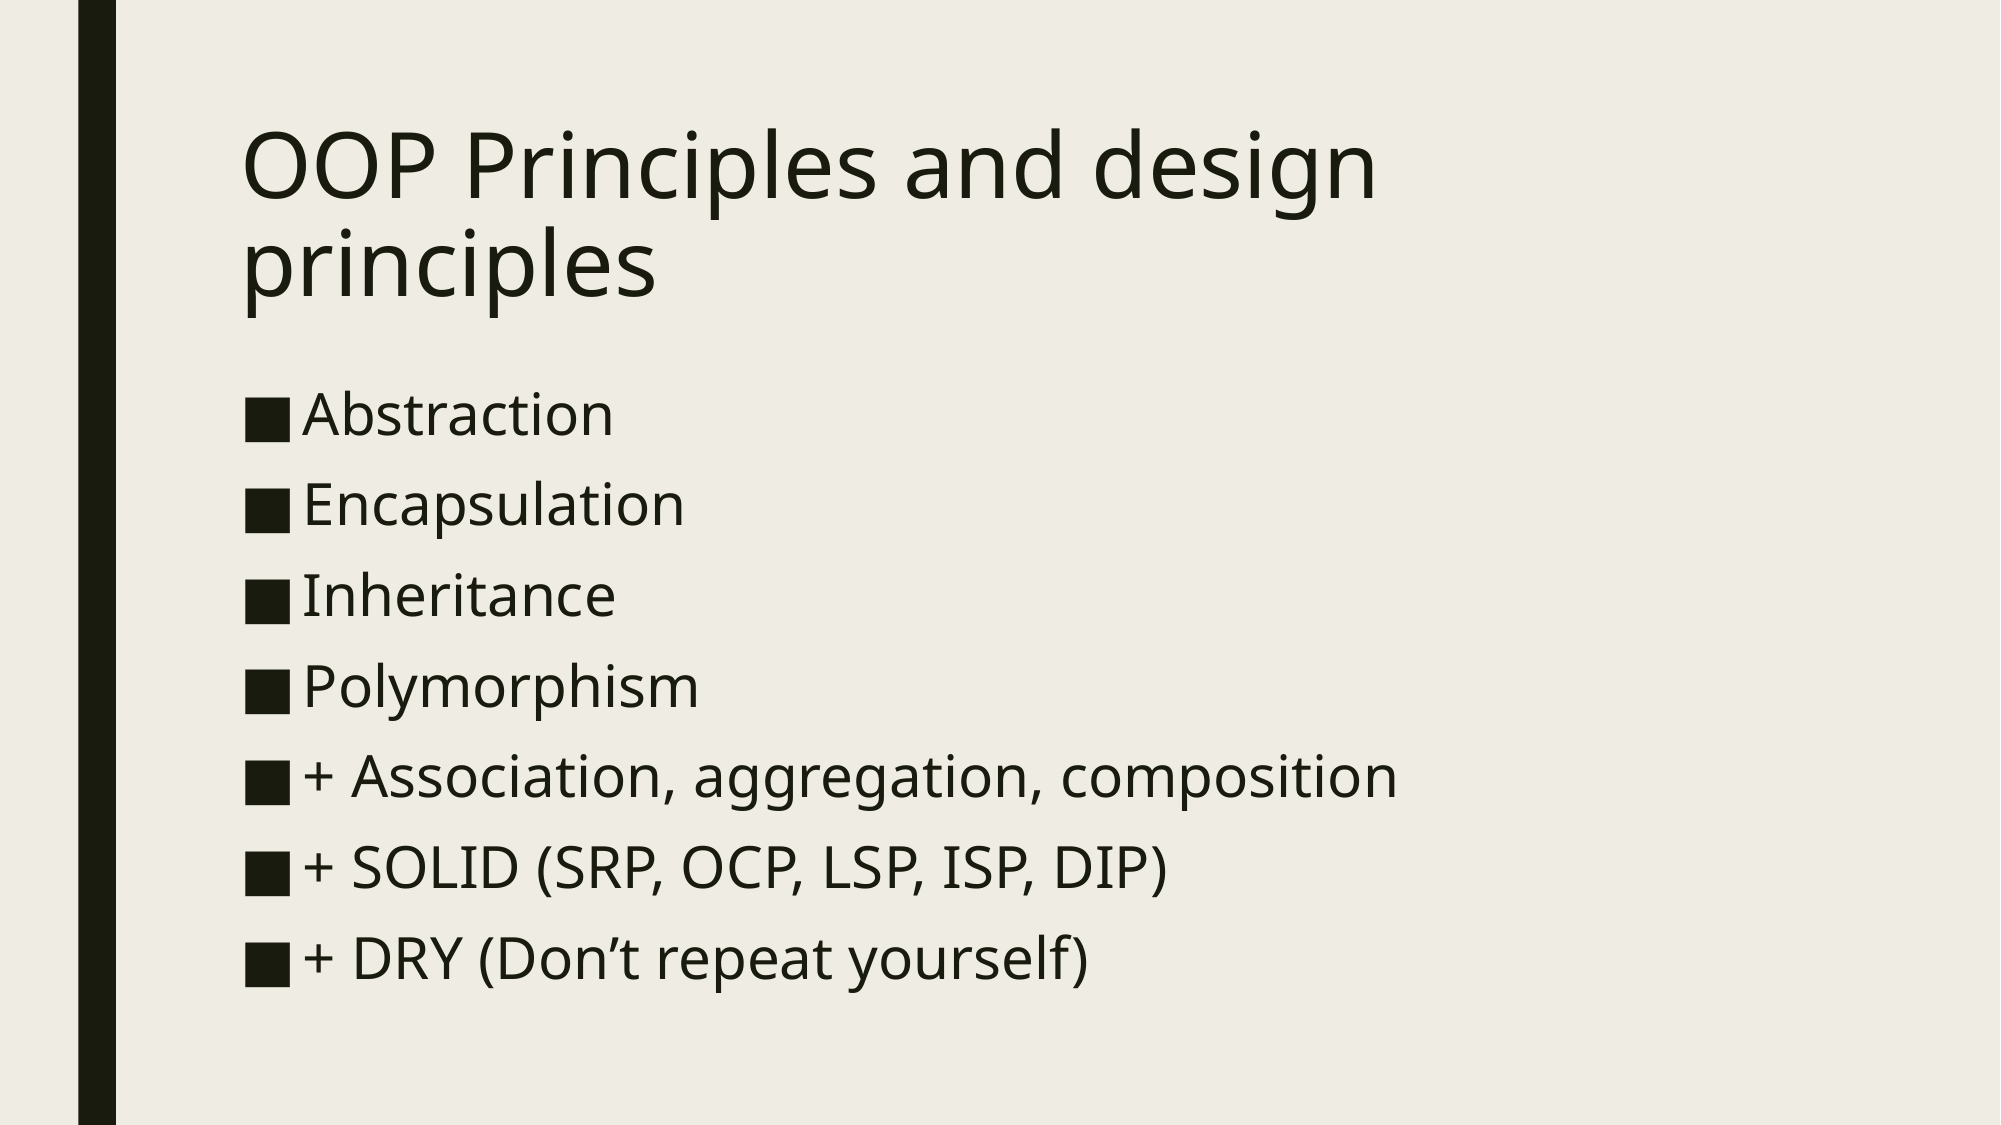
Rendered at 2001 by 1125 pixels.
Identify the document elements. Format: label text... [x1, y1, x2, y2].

list Abstraction Encapsulation Inheritance Polymorphism + Association, aggregation, composition + SOLID (SRP, OCP, LSP, ISP, DIP) + DRY (Don’t repeat yourself) [225, 375, 1800, 1053]
title OOP Principles and design principles [225, 112, 1800, 357]
